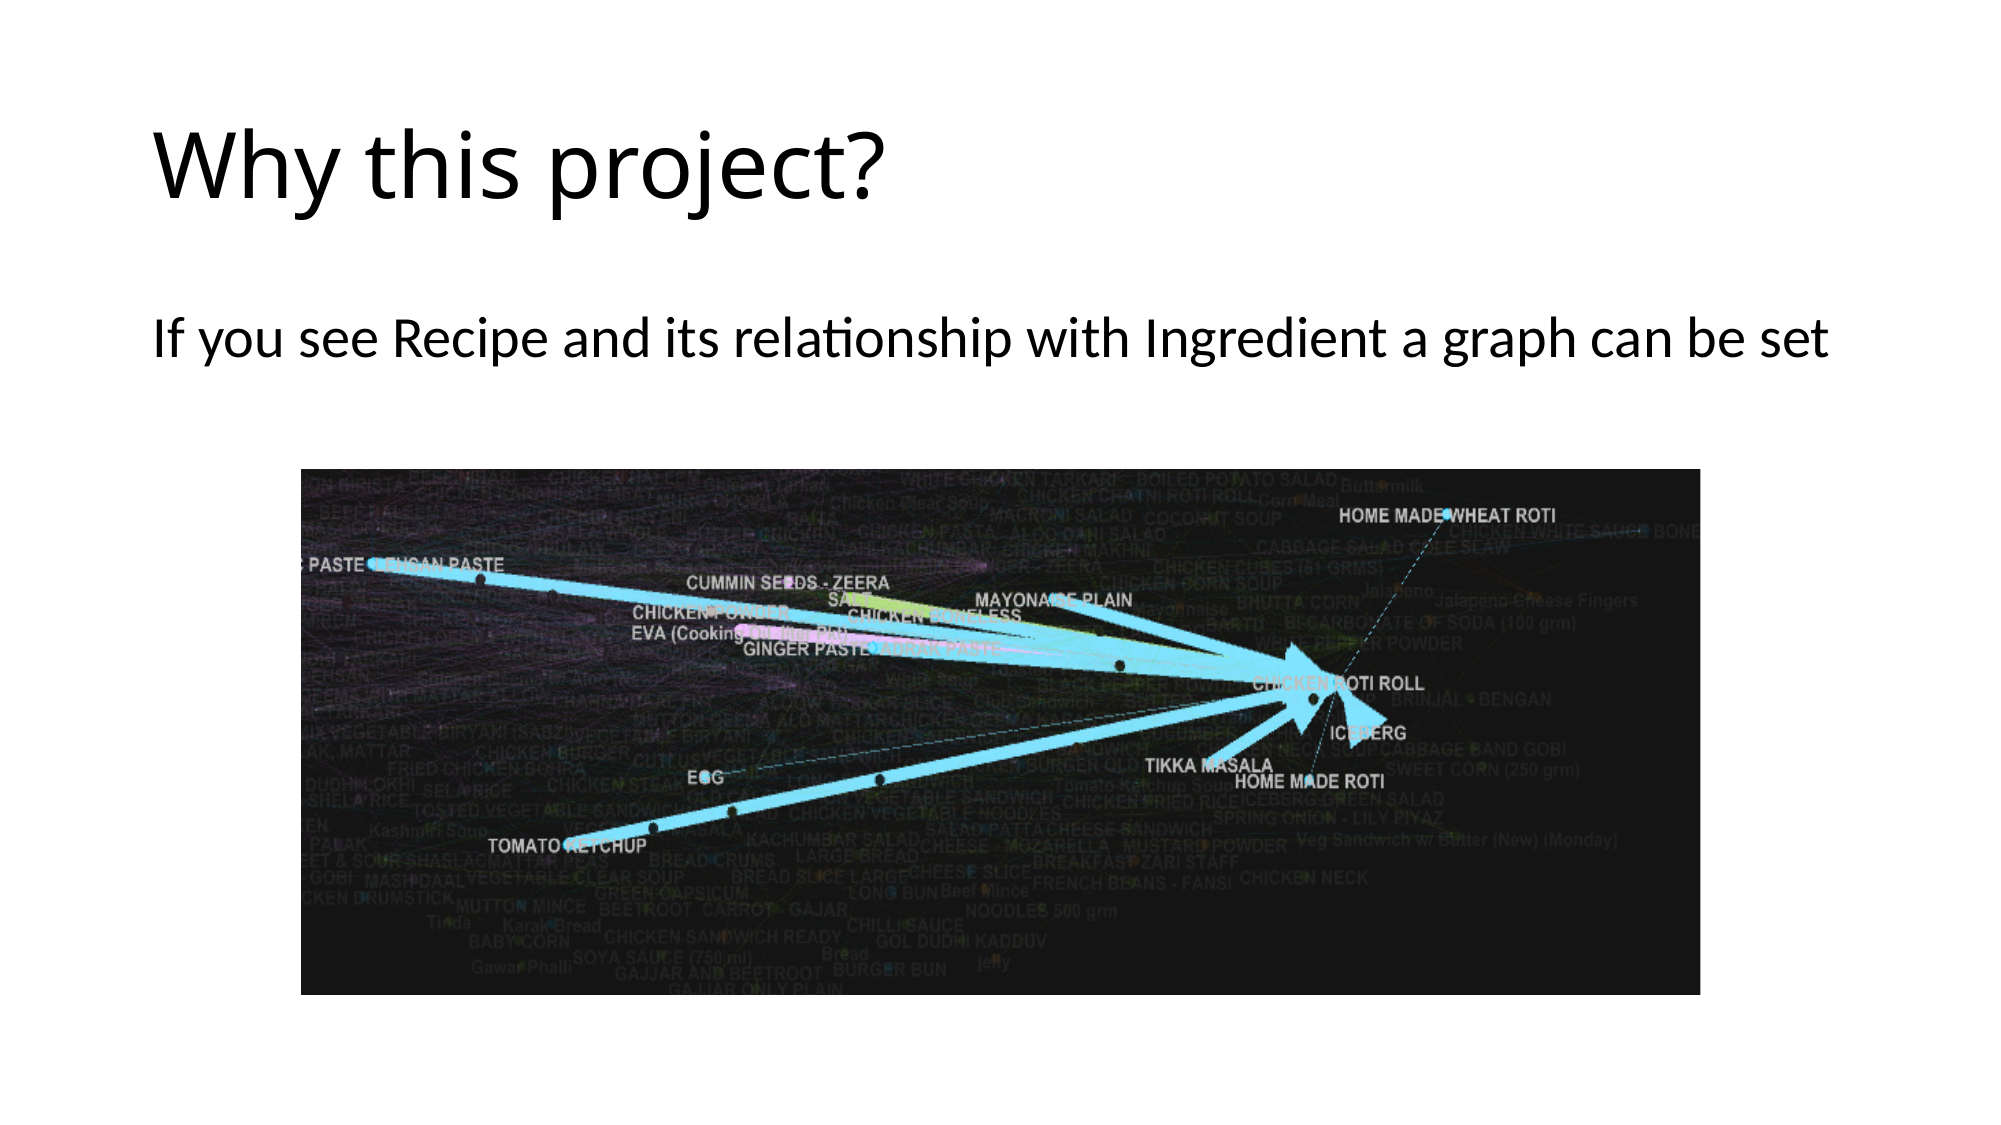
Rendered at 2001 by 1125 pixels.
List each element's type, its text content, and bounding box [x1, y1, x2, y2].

list If you see Recipe and its relationship with Ingredient a graph can be set [137, 299, 1863, 1014]
title Why this project? [137, 59, 1863, 278]
picture [299, 468, 1701, 995]
